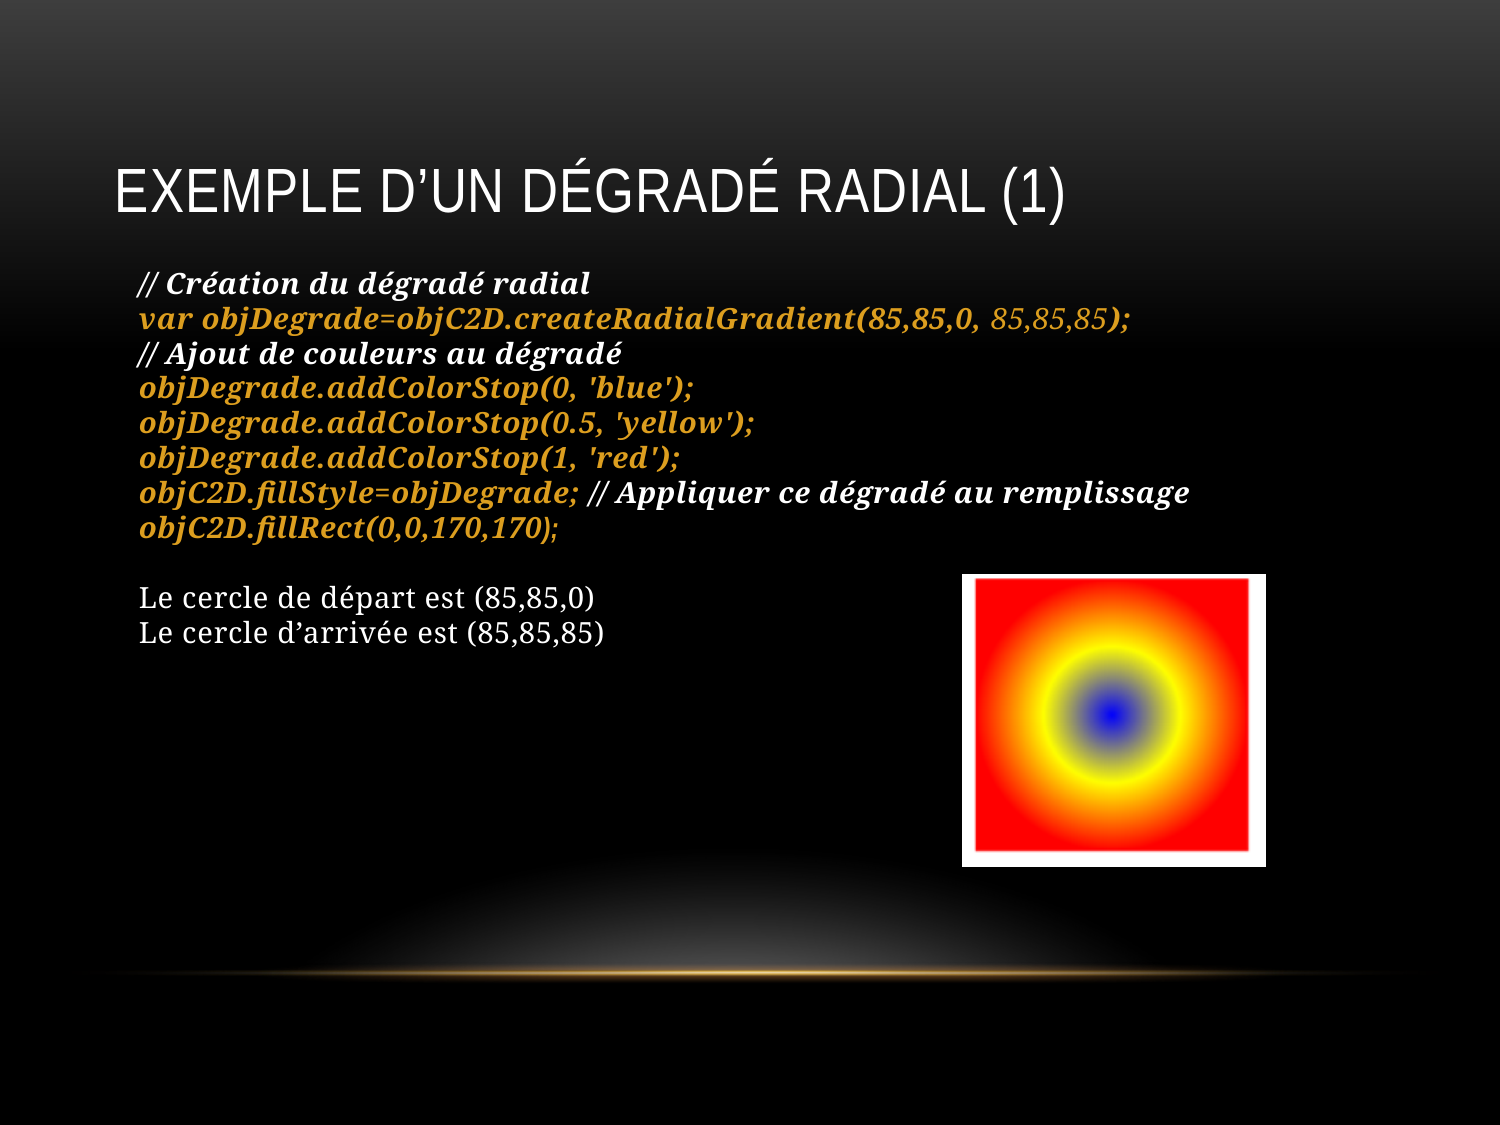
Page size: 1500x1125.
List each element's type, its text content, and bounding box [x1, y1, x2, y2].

list // Création du dégradé radial var objDegrade=objC2D.createRadialGradient(85,85,0, 85,85,85); // Ajout de couleurs au dégradé objDegrade.addColorStop(0, 'blue'); objDegrade.addColorStop(0.5, 'yellow'); objDegrade.addColorStop(1, 'red'); objC2D.fillStyle=objDegrade; // Appliquer ce dégradé au remplissage objC2D.fillRect(0,0,170,170); Le cercle de départ est (85,85,0) Le cercle d’arrivée est (85,85,85) [123, 130, 1341, 784]
picture [0, 0, 1500, 1125]
title Exemple D’UN DÉGRADÉ RADIAL (1) [99, 45, 1400, 233]
